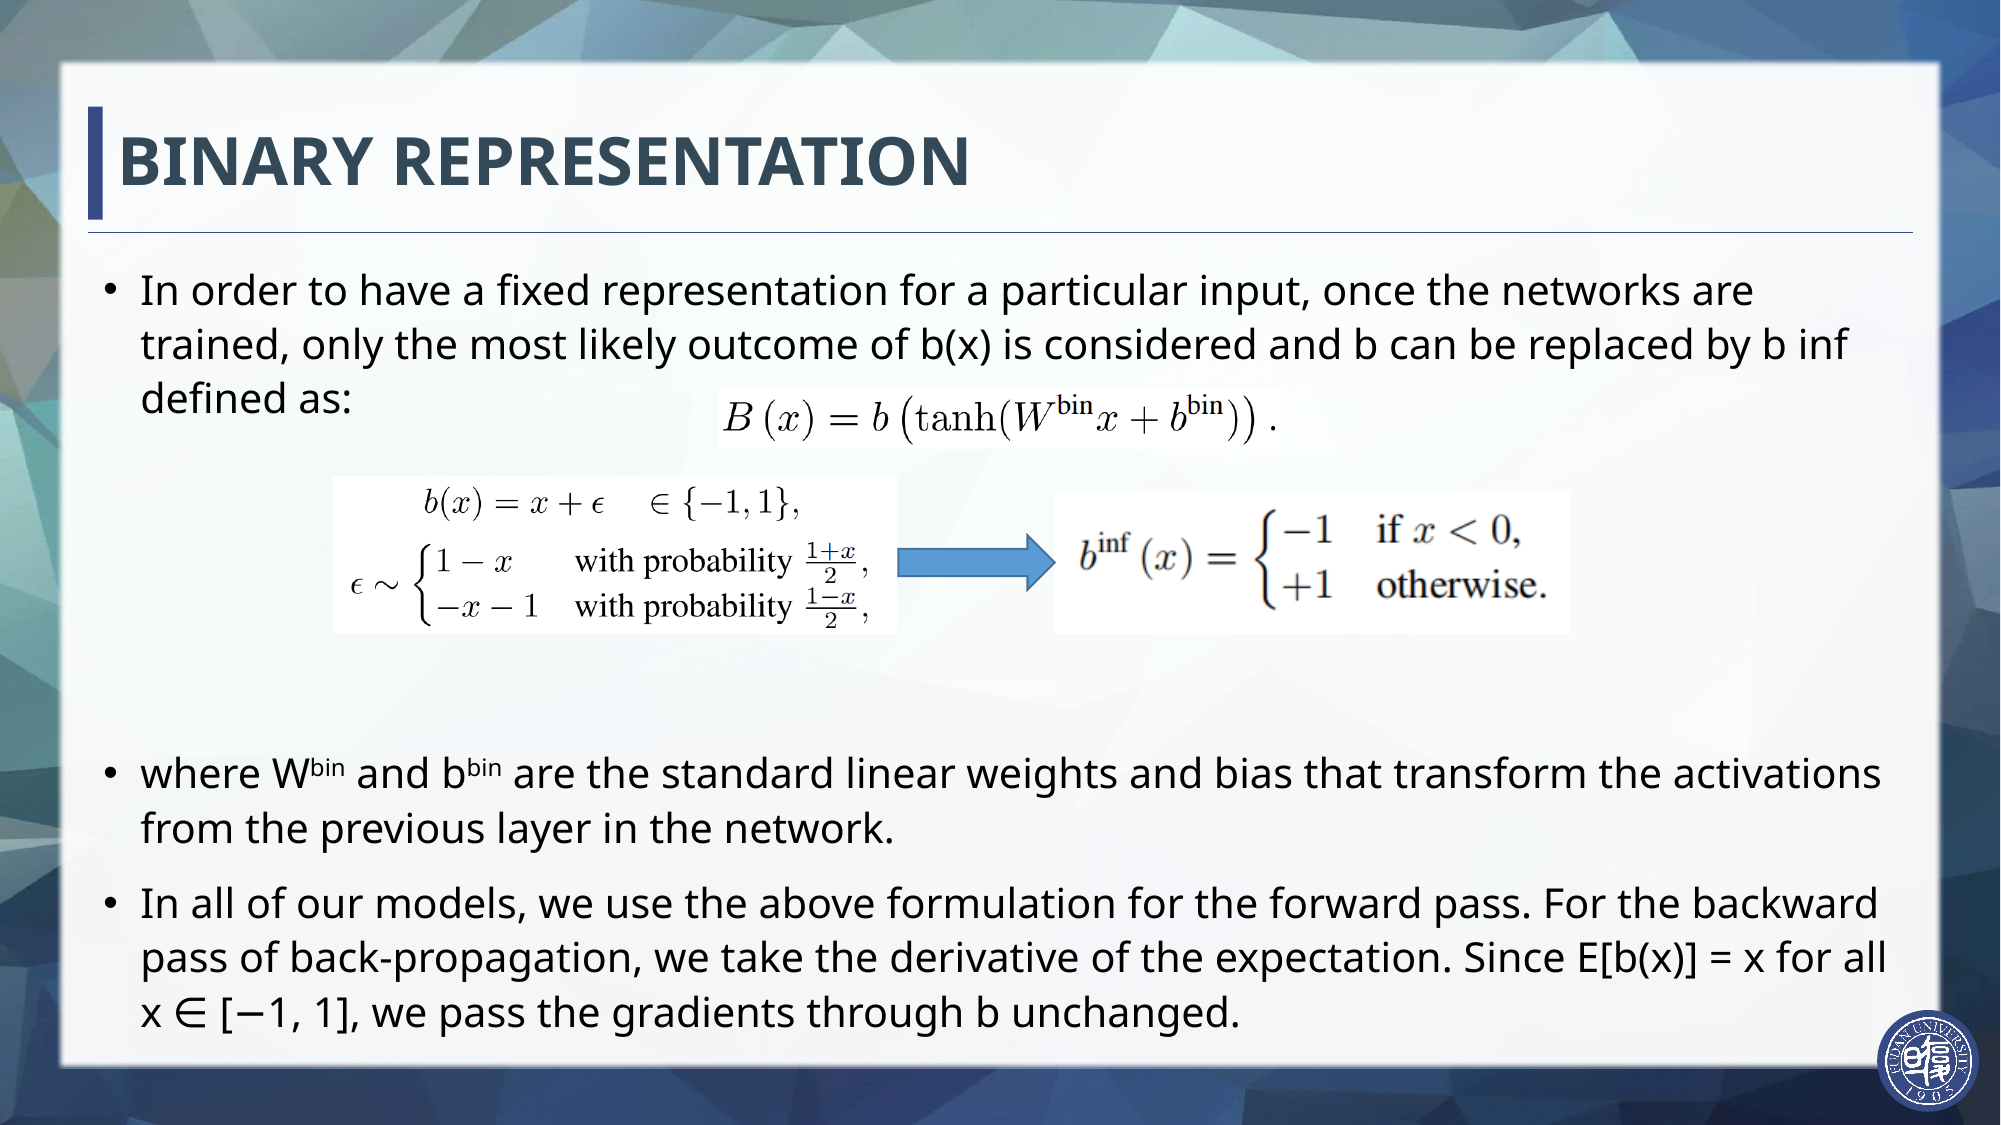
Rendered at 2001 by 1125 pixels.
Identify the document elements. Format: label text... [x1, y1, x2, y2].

picture [0, 0, 2001, 1125]
title BINARY REPRESENTATION [102, 106, 1914, 220]
list In order to have a fixed representation for a particular input, once the networks are trained, only the most likely outcome of b(x) is considered and b can be replaced by b inf defined as: where Wbin and bbin are the standard linear weights and bias that transform the activations from the previous layer in the network. In all of our models, we use the above formulation for the forward pass. For the backward pass of back-propagation, we take the derivative of the expectation. Since E[b(x)] = x for all x ∈ [−1, 1], we pass the gradients through b unchanged. [88, 251, 1914, 1046]
text_box [897, 532, 1054, 593]
